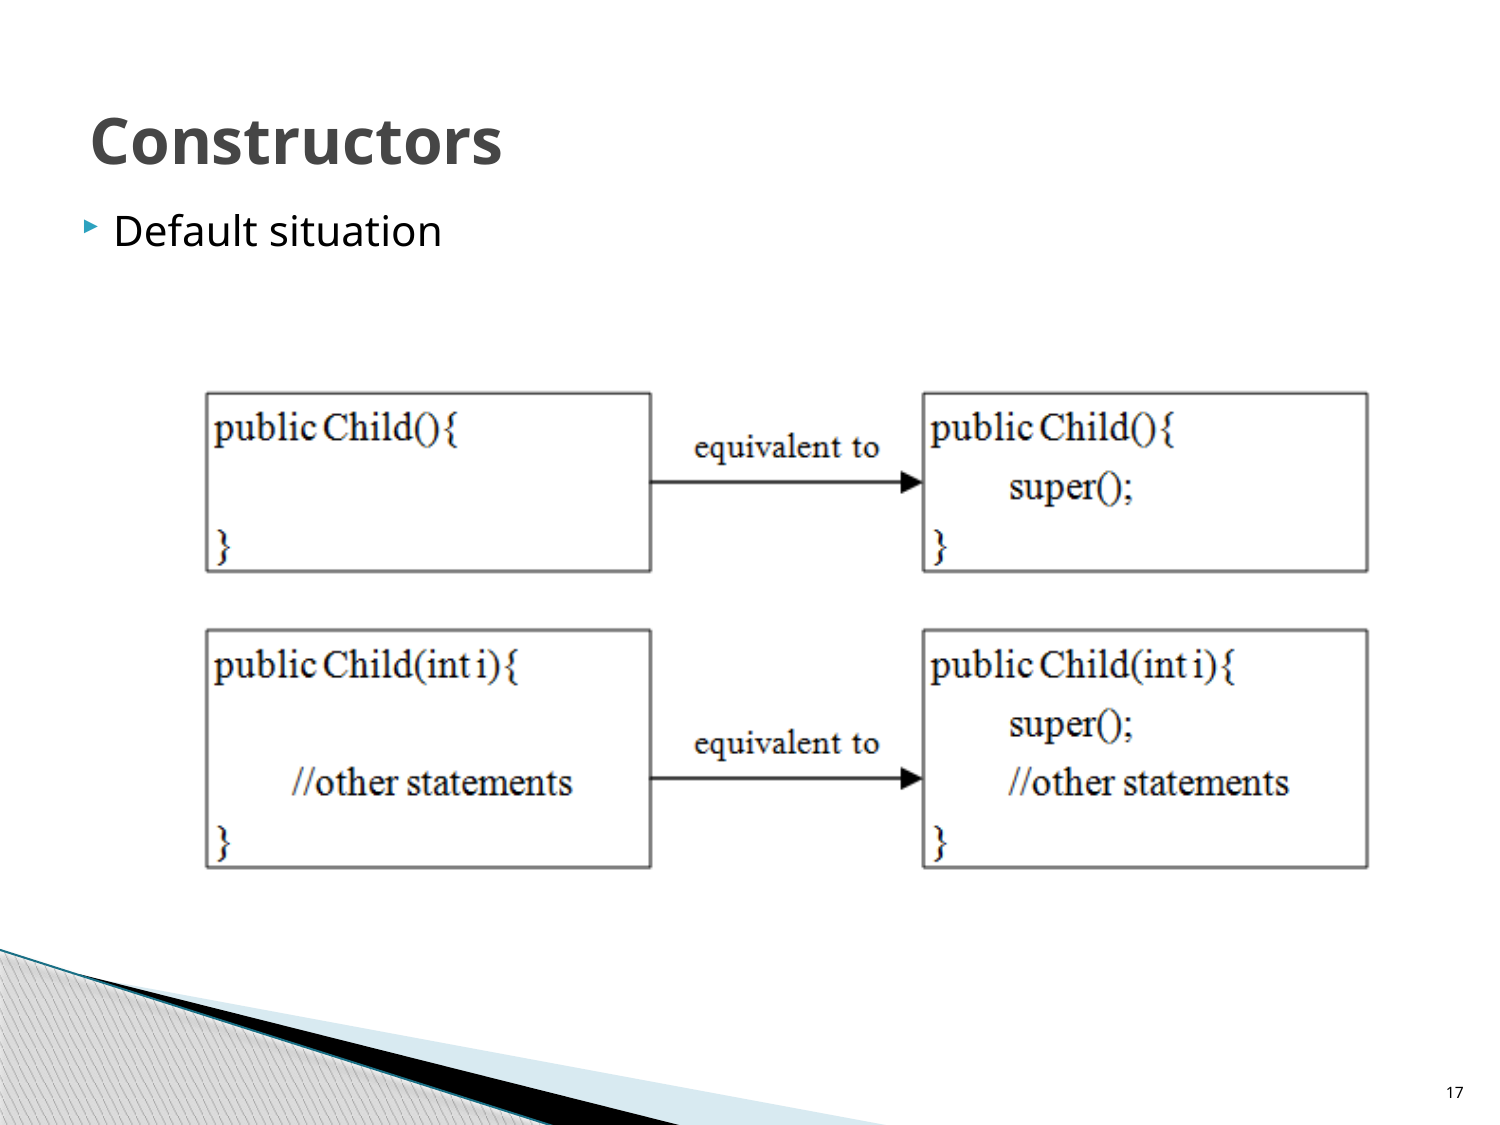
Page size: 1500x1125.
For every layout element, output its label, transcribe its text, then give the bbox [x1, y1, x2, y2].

list Default situation [53, 196, 1471, 303]
picture [194, 361, 1377, 885]
title Constructors [75, 45, 1425, 196]
slide_number 17 [1418, 1051, 1479, 1112]
